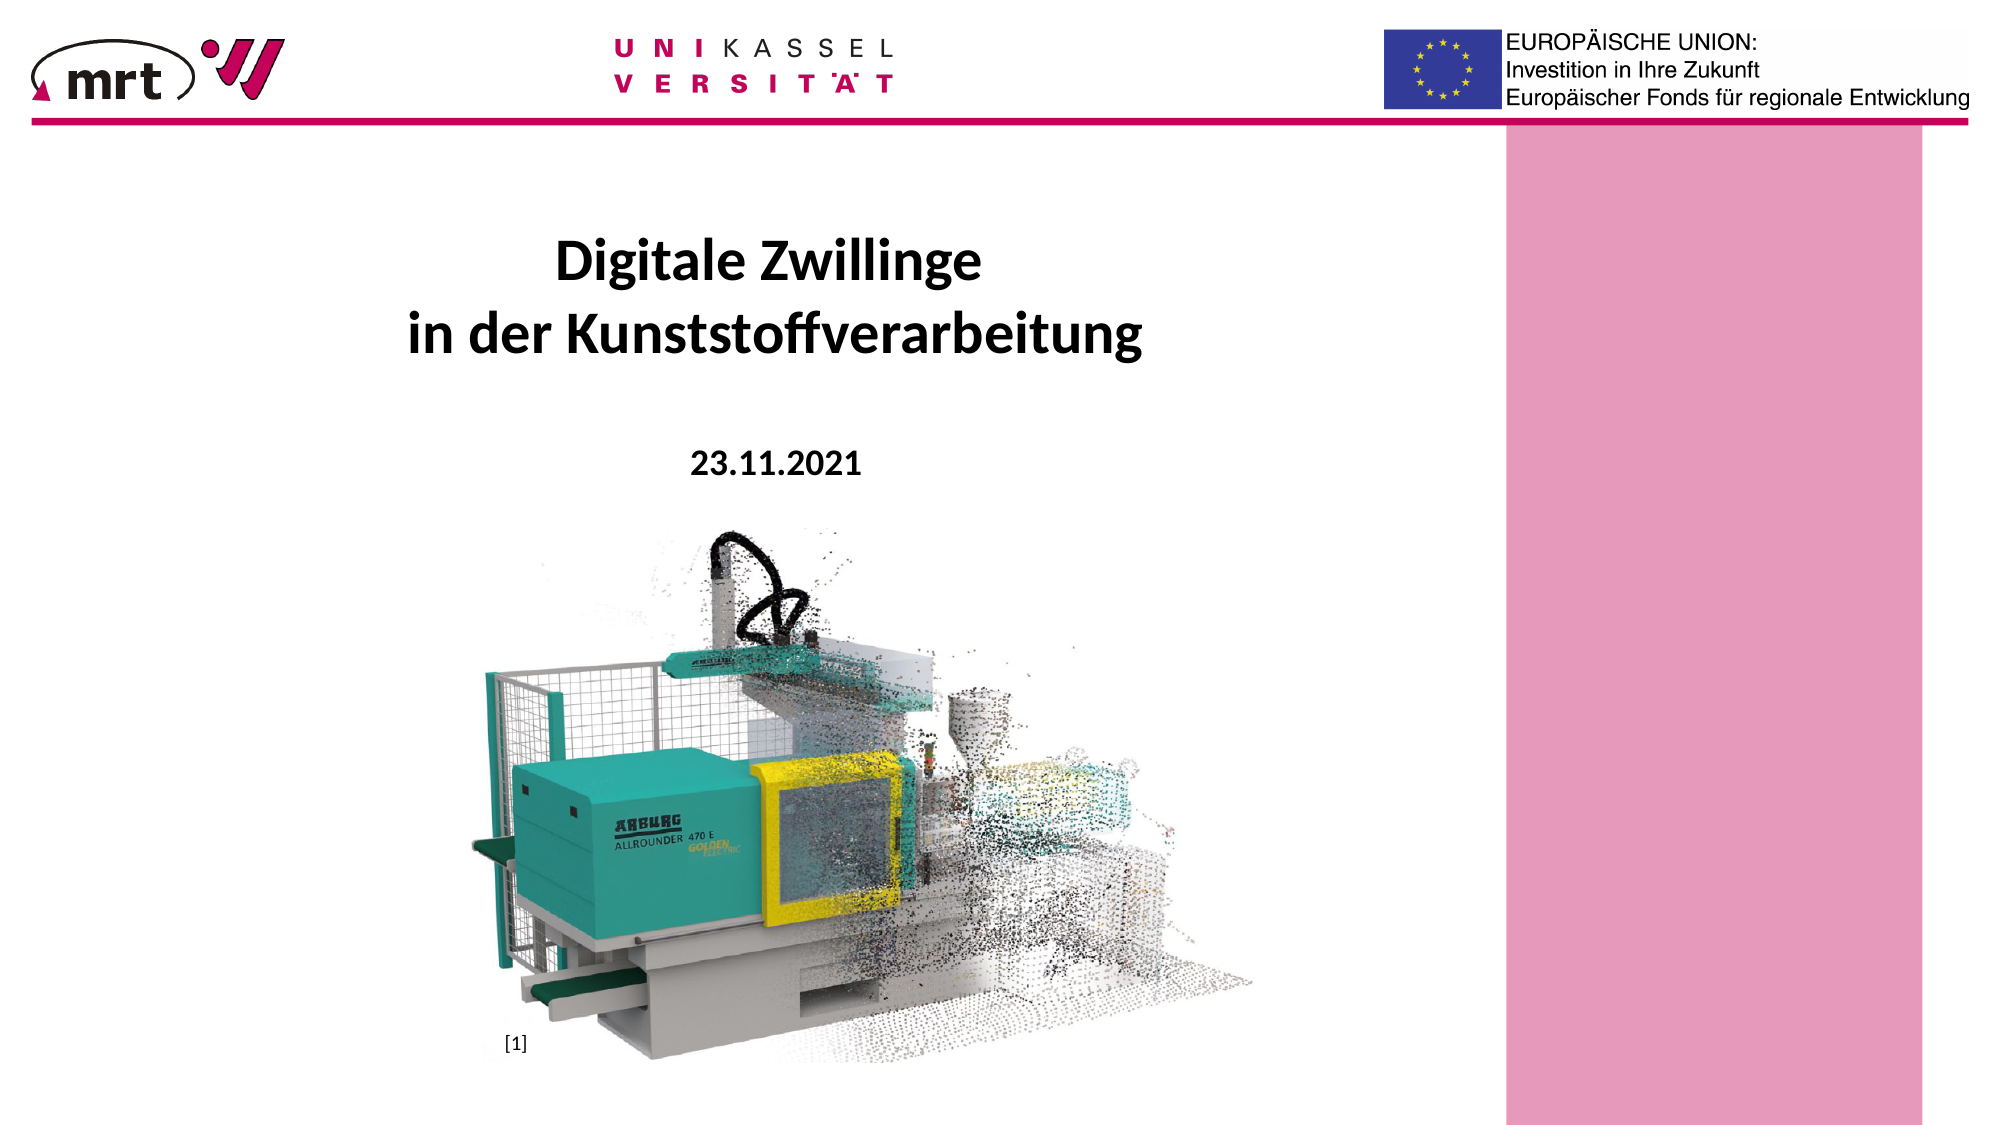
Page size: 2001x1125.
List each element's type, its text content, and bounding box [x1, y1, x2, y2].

picture [201, 39, 285, 100]
text_box Digitale Zwillinge in der Kunststoffverarbeitung 23.11.2021 [102, 209, 1451, 491]
picture [1384, 29, 1969, 110]
picture [31, 39, 195, 101]
picture [610, 34, 896, 97]
picture [468, 508, 1265, 1063]
